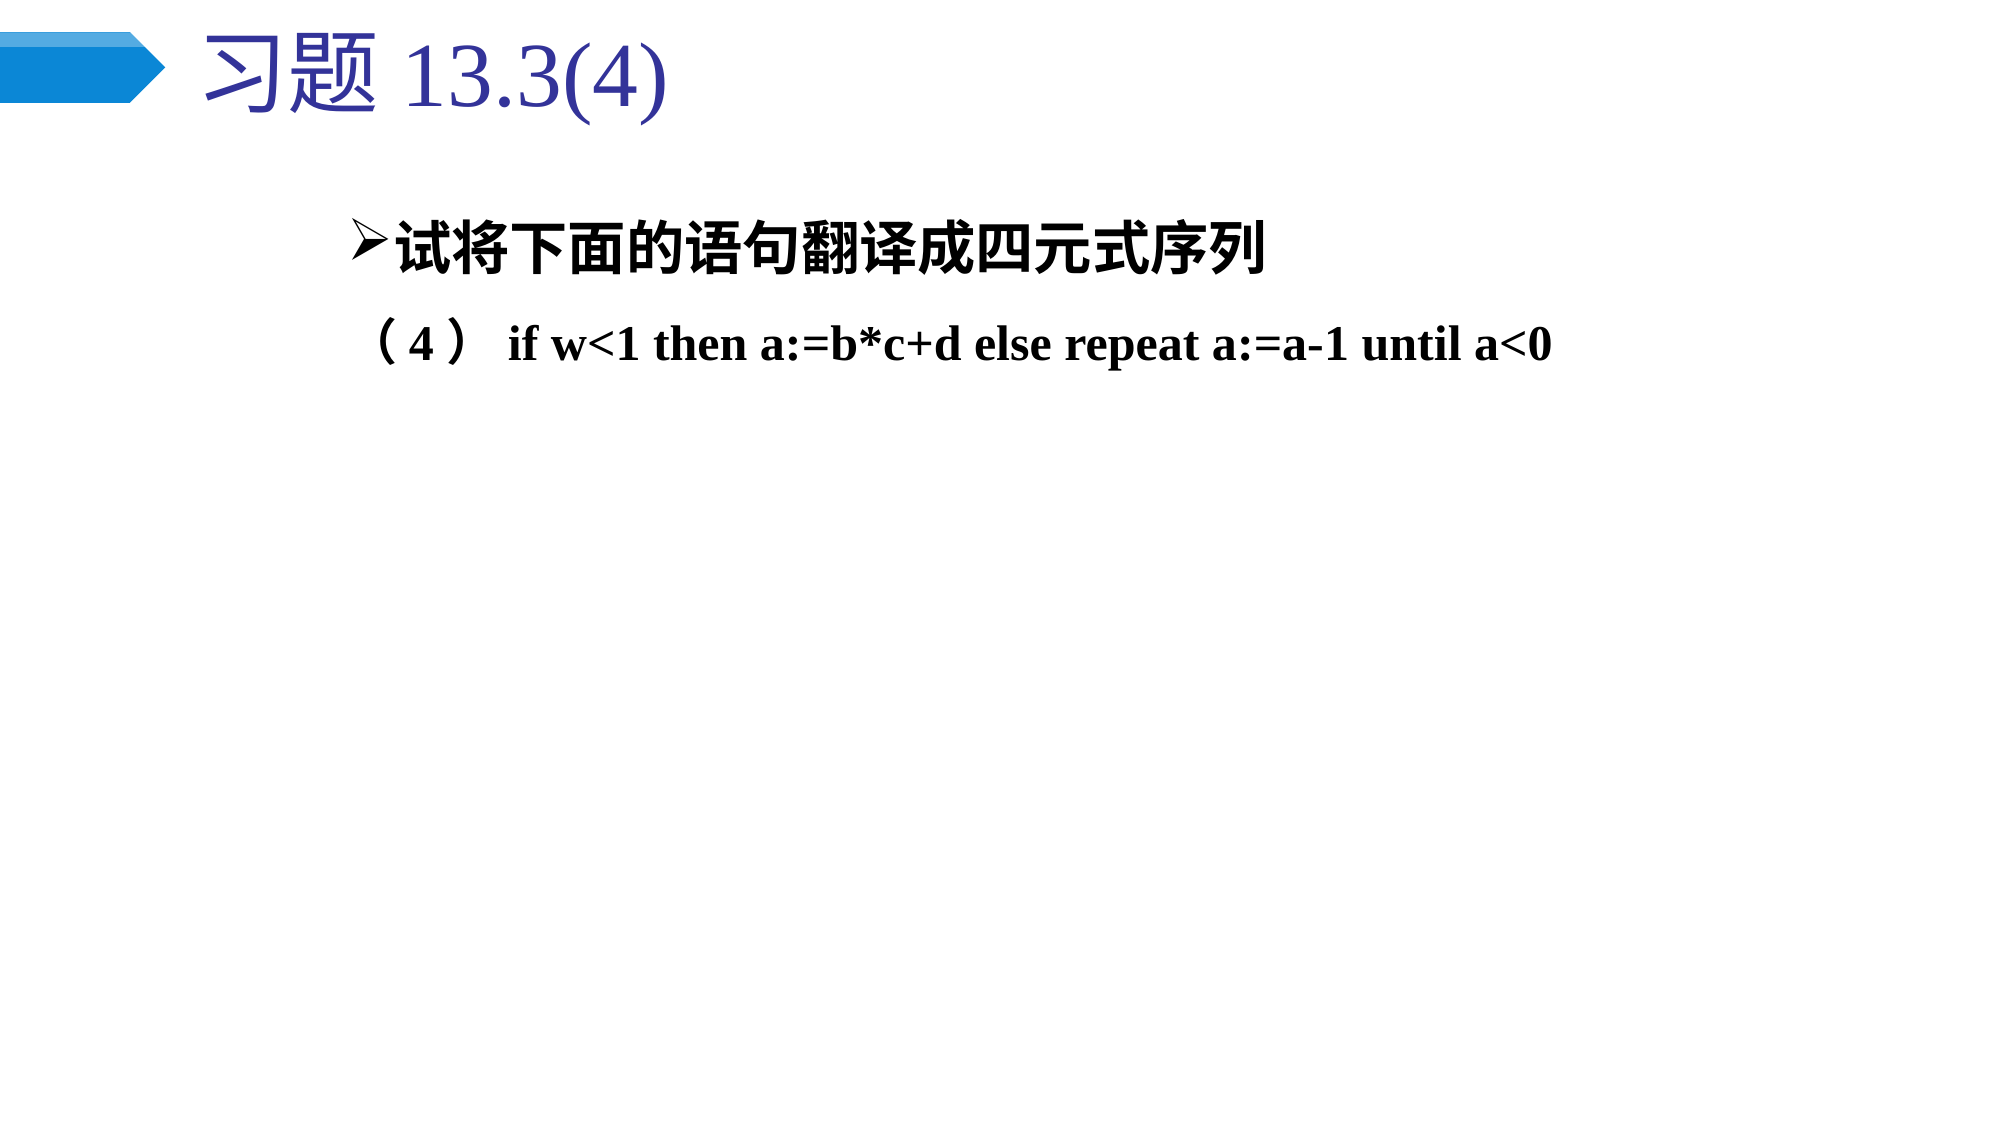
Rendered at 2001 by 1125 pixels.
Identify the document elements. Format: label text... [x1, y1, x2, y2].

list 试将下面的语句翻译成四元式序列 （4）if w<1 then a:=b*c+d else repeat a:=a-1 until a<0 [332, 194, 1680, 996]
title 习题13.3(4) [181, 26, 1957, 132]
